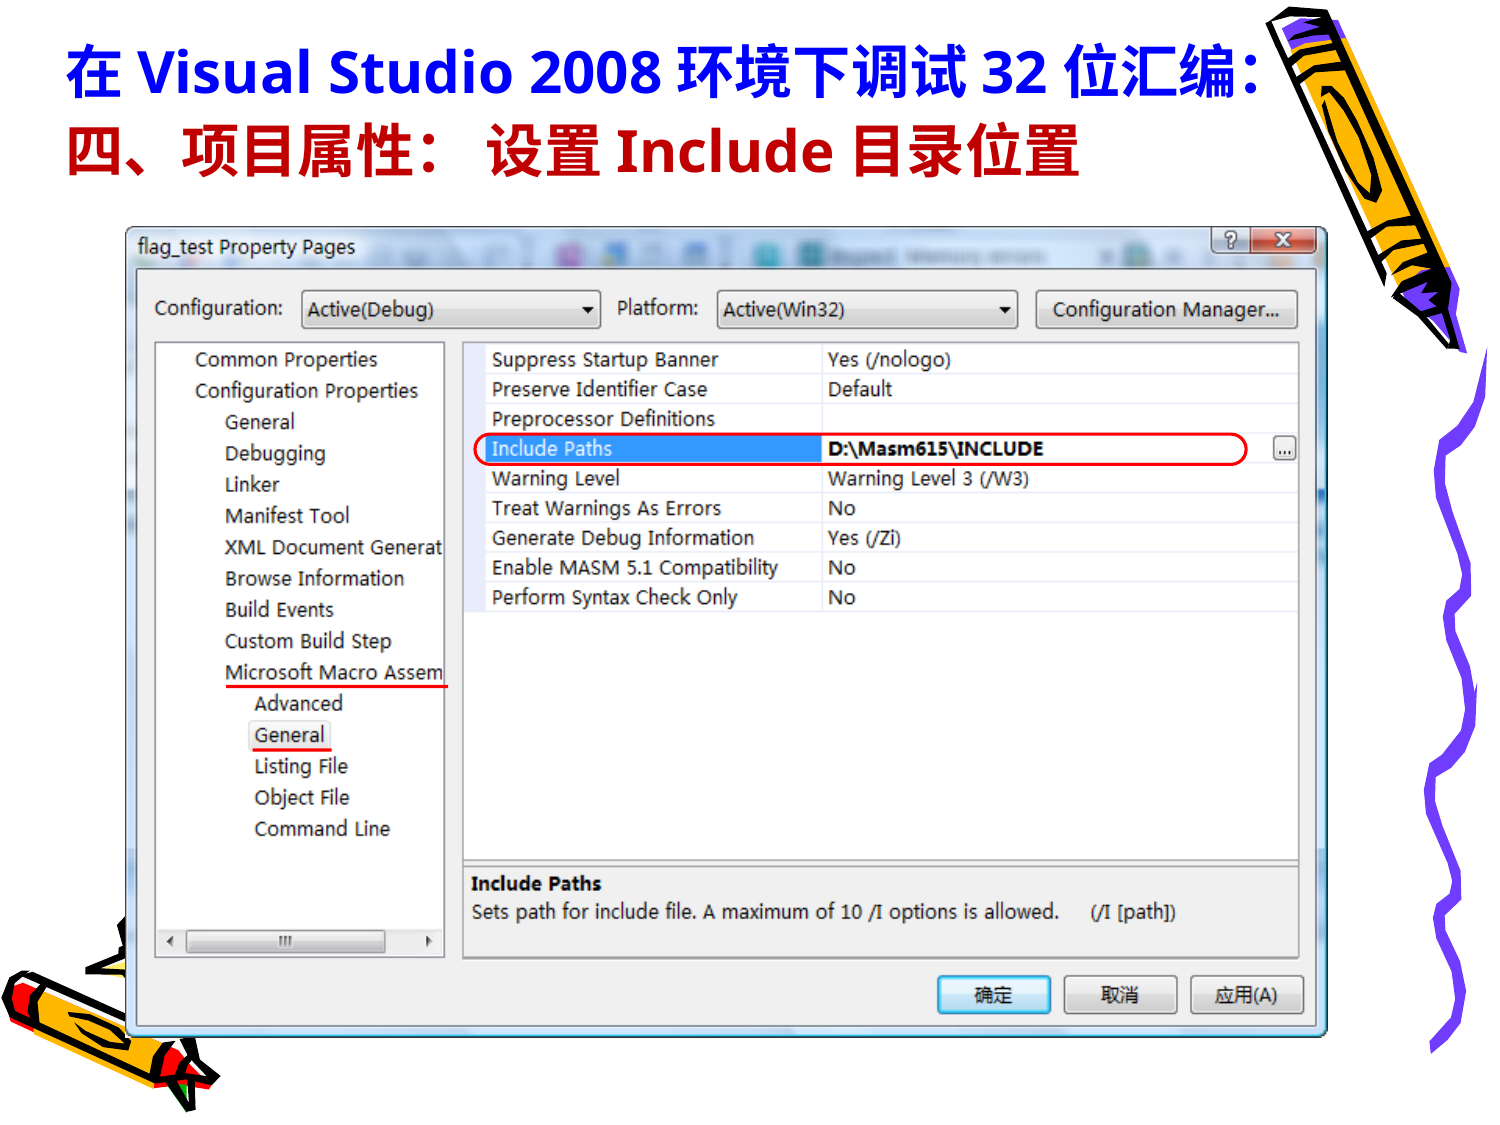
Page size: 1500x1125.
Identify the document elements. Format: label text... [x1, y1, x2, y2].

picture [124, 226, 1329, 1038]
list 四、项目属性： 设置Include目录位置 [49, 99, 1463, 201]
title 在Visual Studio 2008环境下调试32位汇编： [49, 24, 1338, 99]
